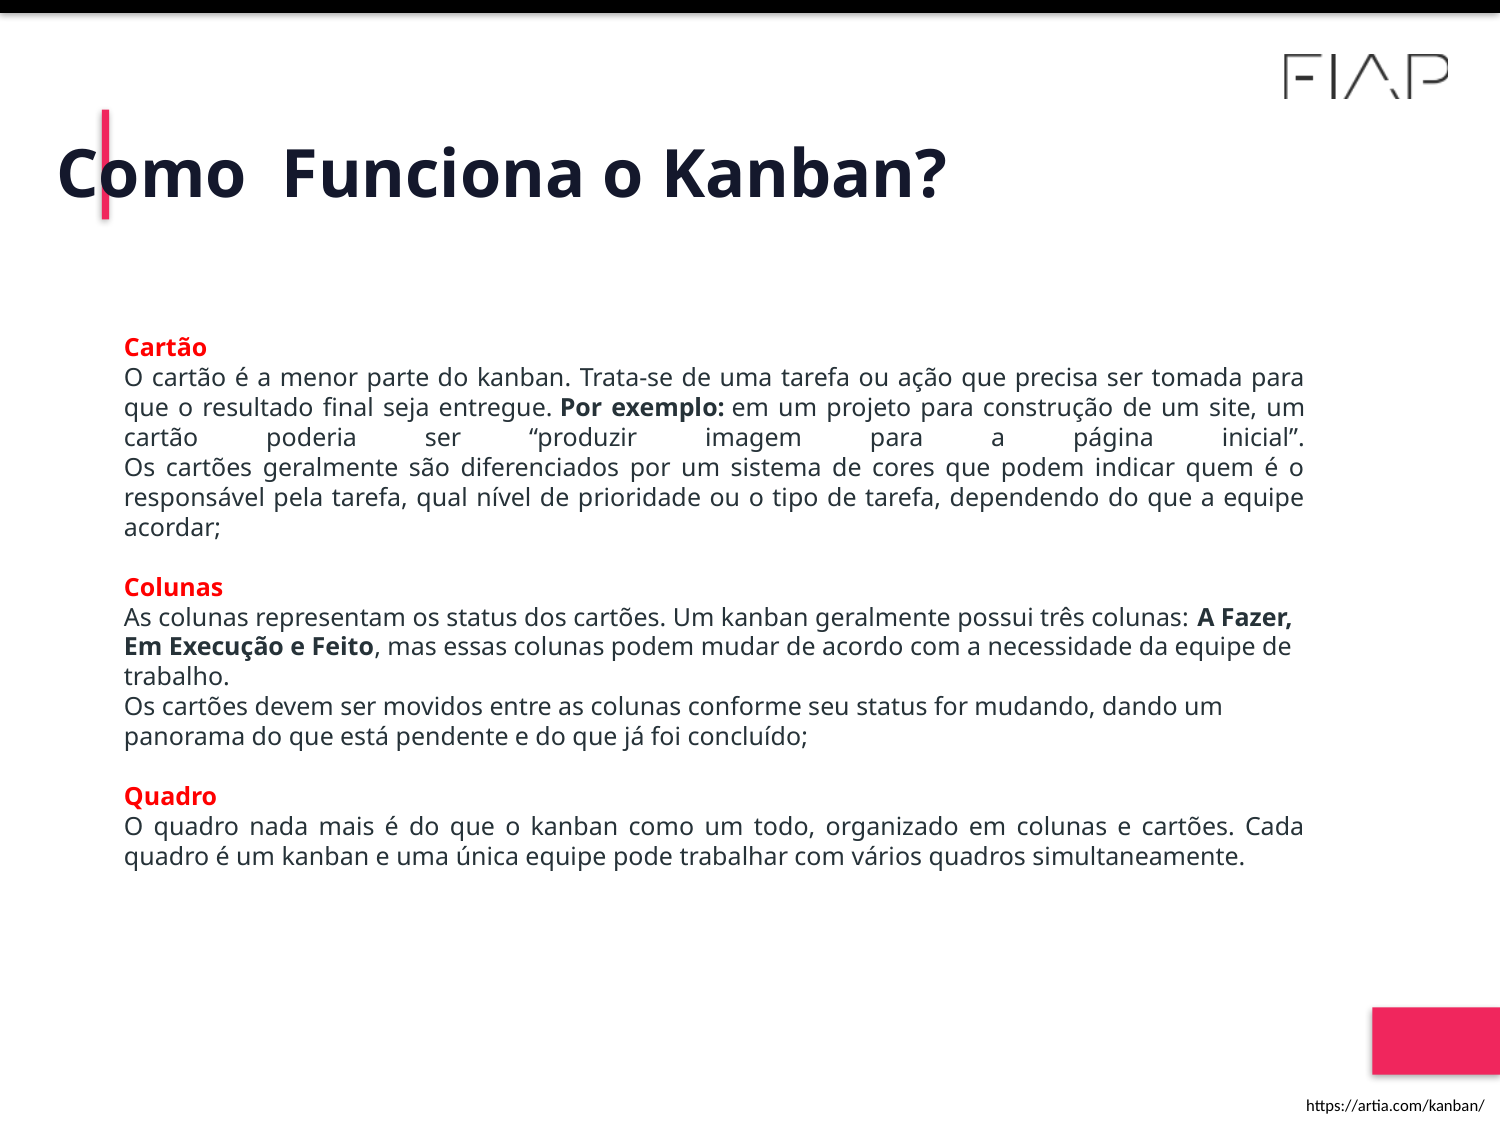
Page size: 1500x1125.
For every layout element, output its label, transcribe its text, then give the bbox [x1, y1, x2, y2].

text_box [1372, 1007, 1500, 1075]
text_box Como Funciona o Kanban? [41, 123, 963, 219]
picture [1283, 53, 1449, 99]
text_box Cartão O cartão é a menor parte do kanban. Trata-se de uma tarefa ou ação que precisa ser tomada para que o resultado final seja entregue. Por exemplo: em um projeto para construção de um site, um cartão poderia ser “produzir imagem para a página inicial”. Os cartões geralmente são diferenciados por um sistema de cores que podem indicar quem é o responsável pela tarefa, qual nível de prioridade ou o tipo de tarefa, dependendo do que a equipe acordar; Colunas As colunas representam os status dos cartões. Um kanban geralmente possui três colunas: A Fazer, Em Execução e Feito, mas essas colunas podem mudar de acordo com a necessidade da equipe de trabalho. Os cartões devem ser movidos entre as colunas conforme seu status for mudando, dando um panorama do que está pendente e do que já foi concluído; Quadro O quadro nada mais é do que o kanban como um todo, organizado em colunas e cartões. Cada quadro é um kanban e uma única equipe pode trabalhar com vários quadros simultaneamente. [109, 324, 1322, 878]
text_box [101, 109, 110, 123]
text_box https://artia.com/kanban/ [1291, 1087, 1500, 1122]
text_box [0, 0, 1500, 14]
